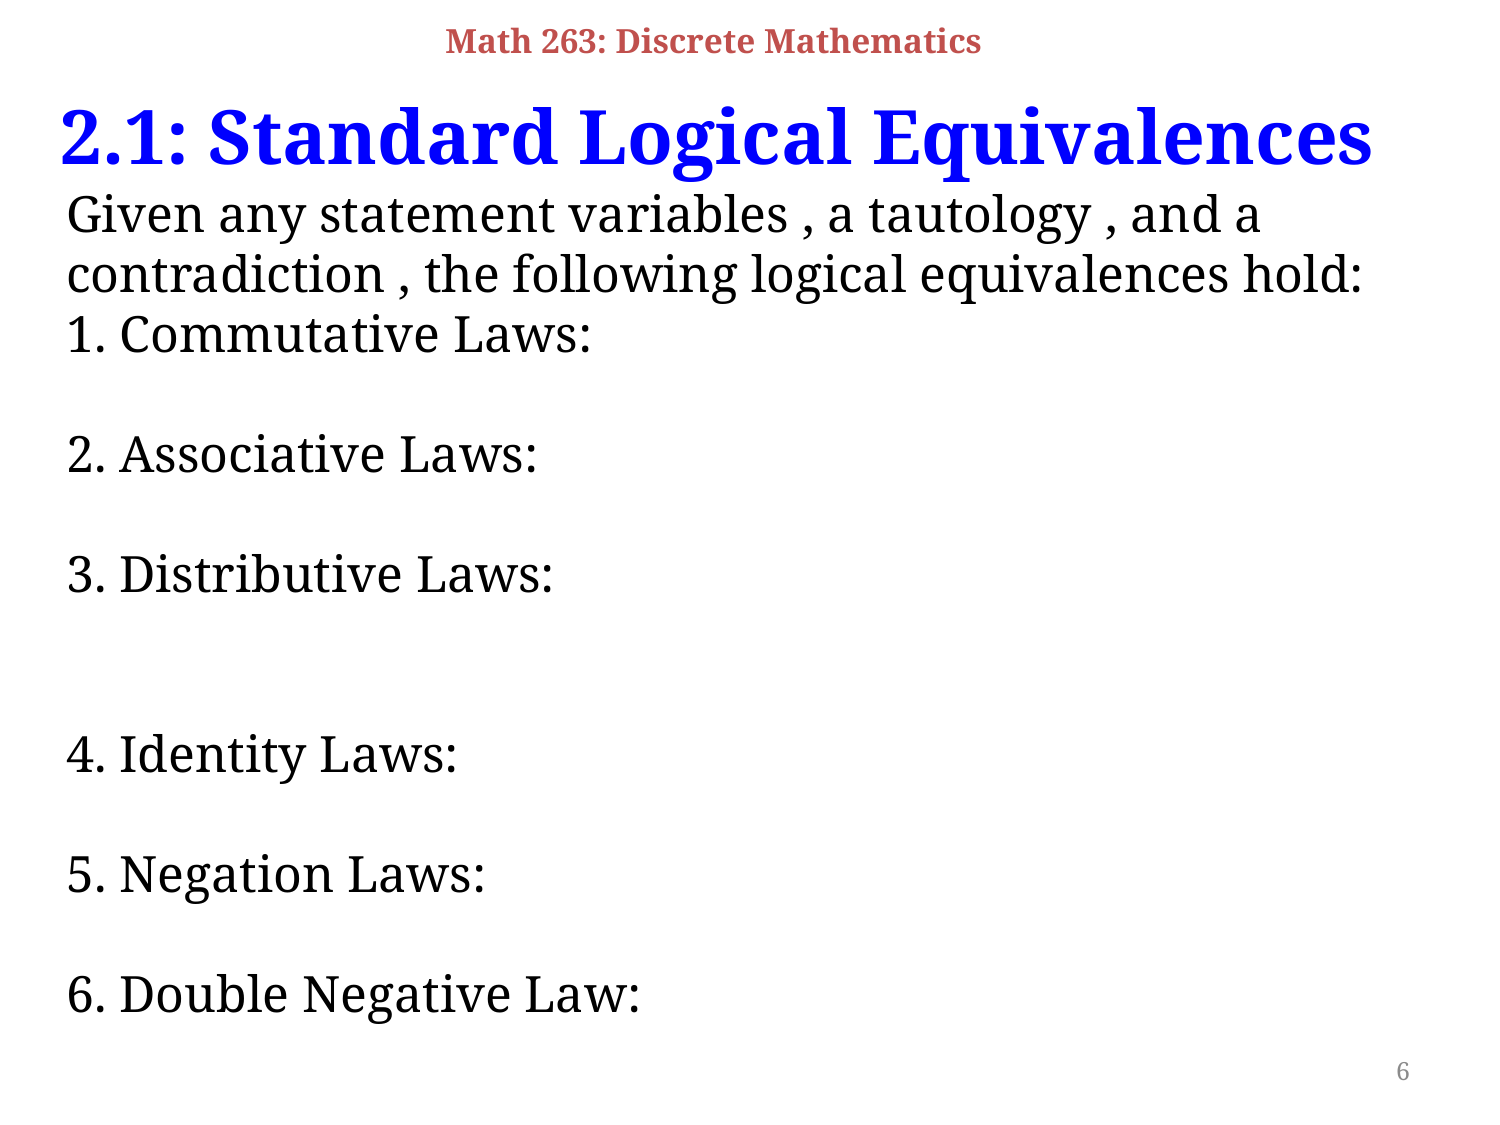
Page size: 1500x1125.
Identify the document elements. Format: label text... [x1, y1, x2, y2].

text_box 2.1: Standard Logical Equivalences [45, 69, 1488, 188]
slide_number 6 [1074, 1042, 1425, 1103]
text_box Math 263: Discrete Mathematics [40, 12, 1463, 68]
